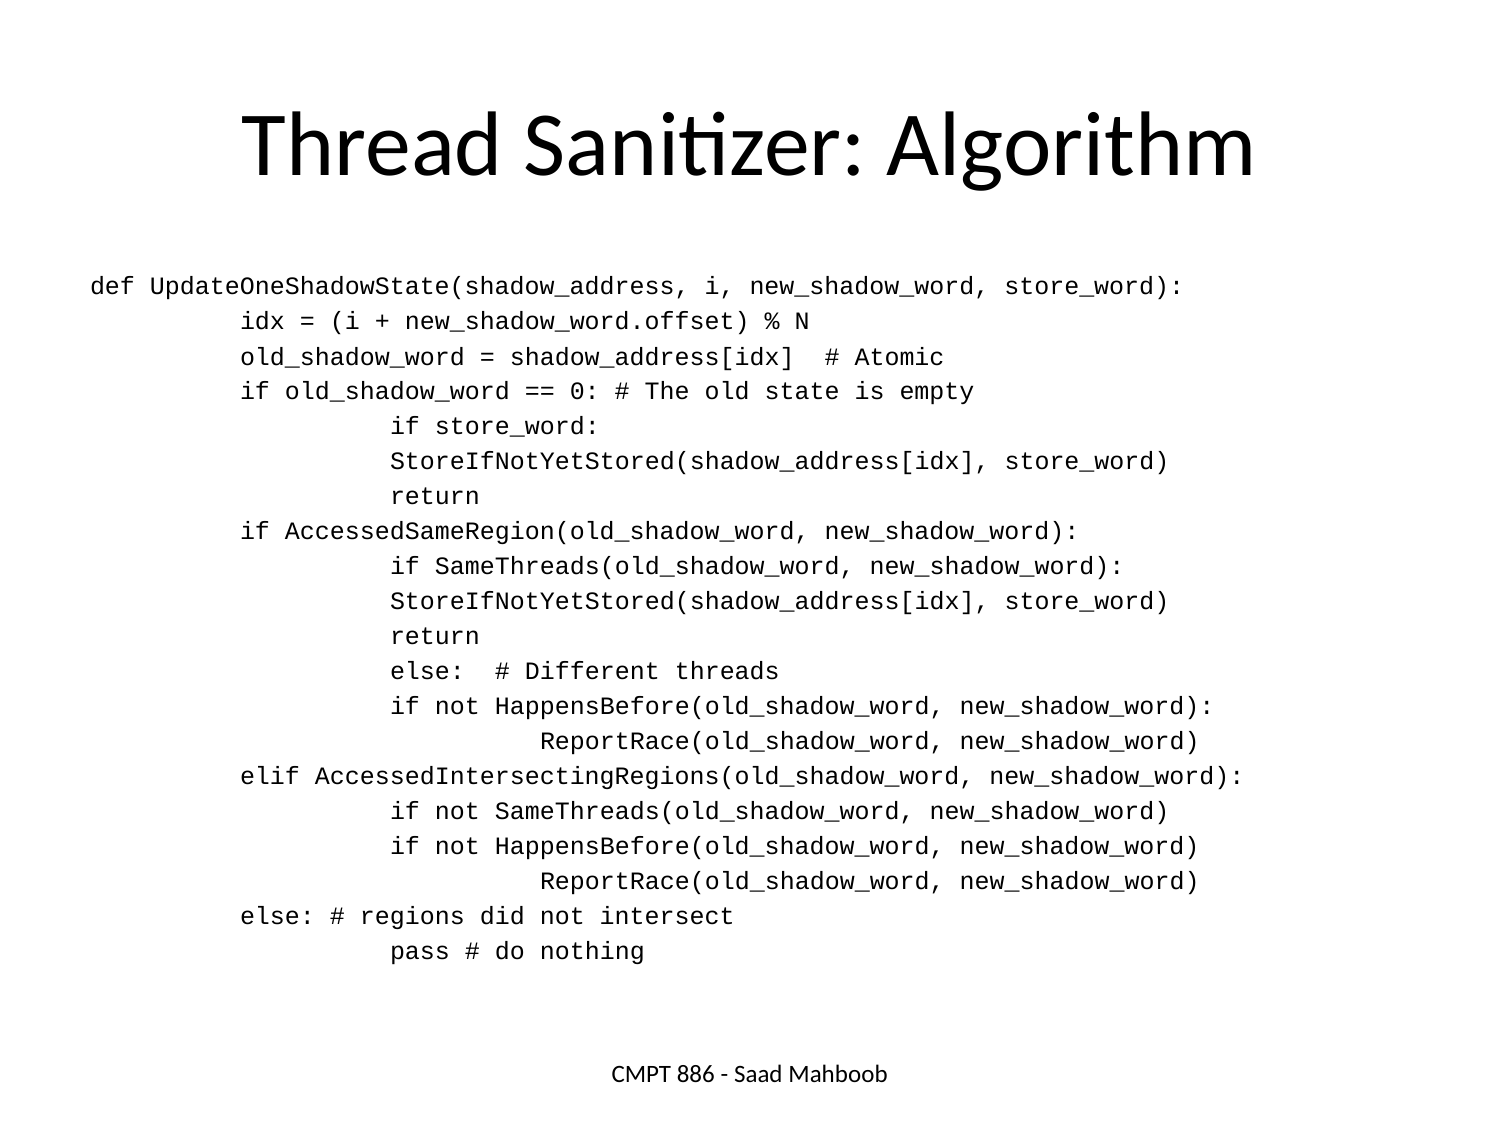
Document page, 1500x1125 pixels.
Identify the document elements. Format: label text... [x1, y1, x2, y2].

list def UpdateOneShadowState(shadow_address, i, new_shadow_word, store_word): idx = (i + new_shadow_word.offset) % N old_shadow_word = shadow_address[idx] # Atomic if old_shadow_word == 0: # The old state is empty if store_word: StoreIfNotYetStored(shadow_address[idx], store_word) return if AccessedSameRegion(old_shadow_word, new_shadow_word): if SameThreads(old_shadow_word, new_shadow_word): StoreIfNotYetStored(shadow_address[idx], store_word) return else: # Different threads if not HappensBefore(old_shadow_word, new_shadow_word): ReportRace(old_shadow_word, new_shadow_word) elif AccessedIntersectingRegions(old_shadow_word, new_shadow_word): if not SameThreads(old_shadow_word, new_shadow_word) if not HappensBefore(old_shadow_word, new_shadow_word) ReportRace(old_shadow_word, new_shadow_word) else: # regions did not intersect pass # do nothing [75, 262, 1425, 1005]
footer CMPT 886 - Saad Mahboob [512, 1042, 988, 1103]
title Thread Sanitizer: Algorithm [75, 45, 1425, 233]
